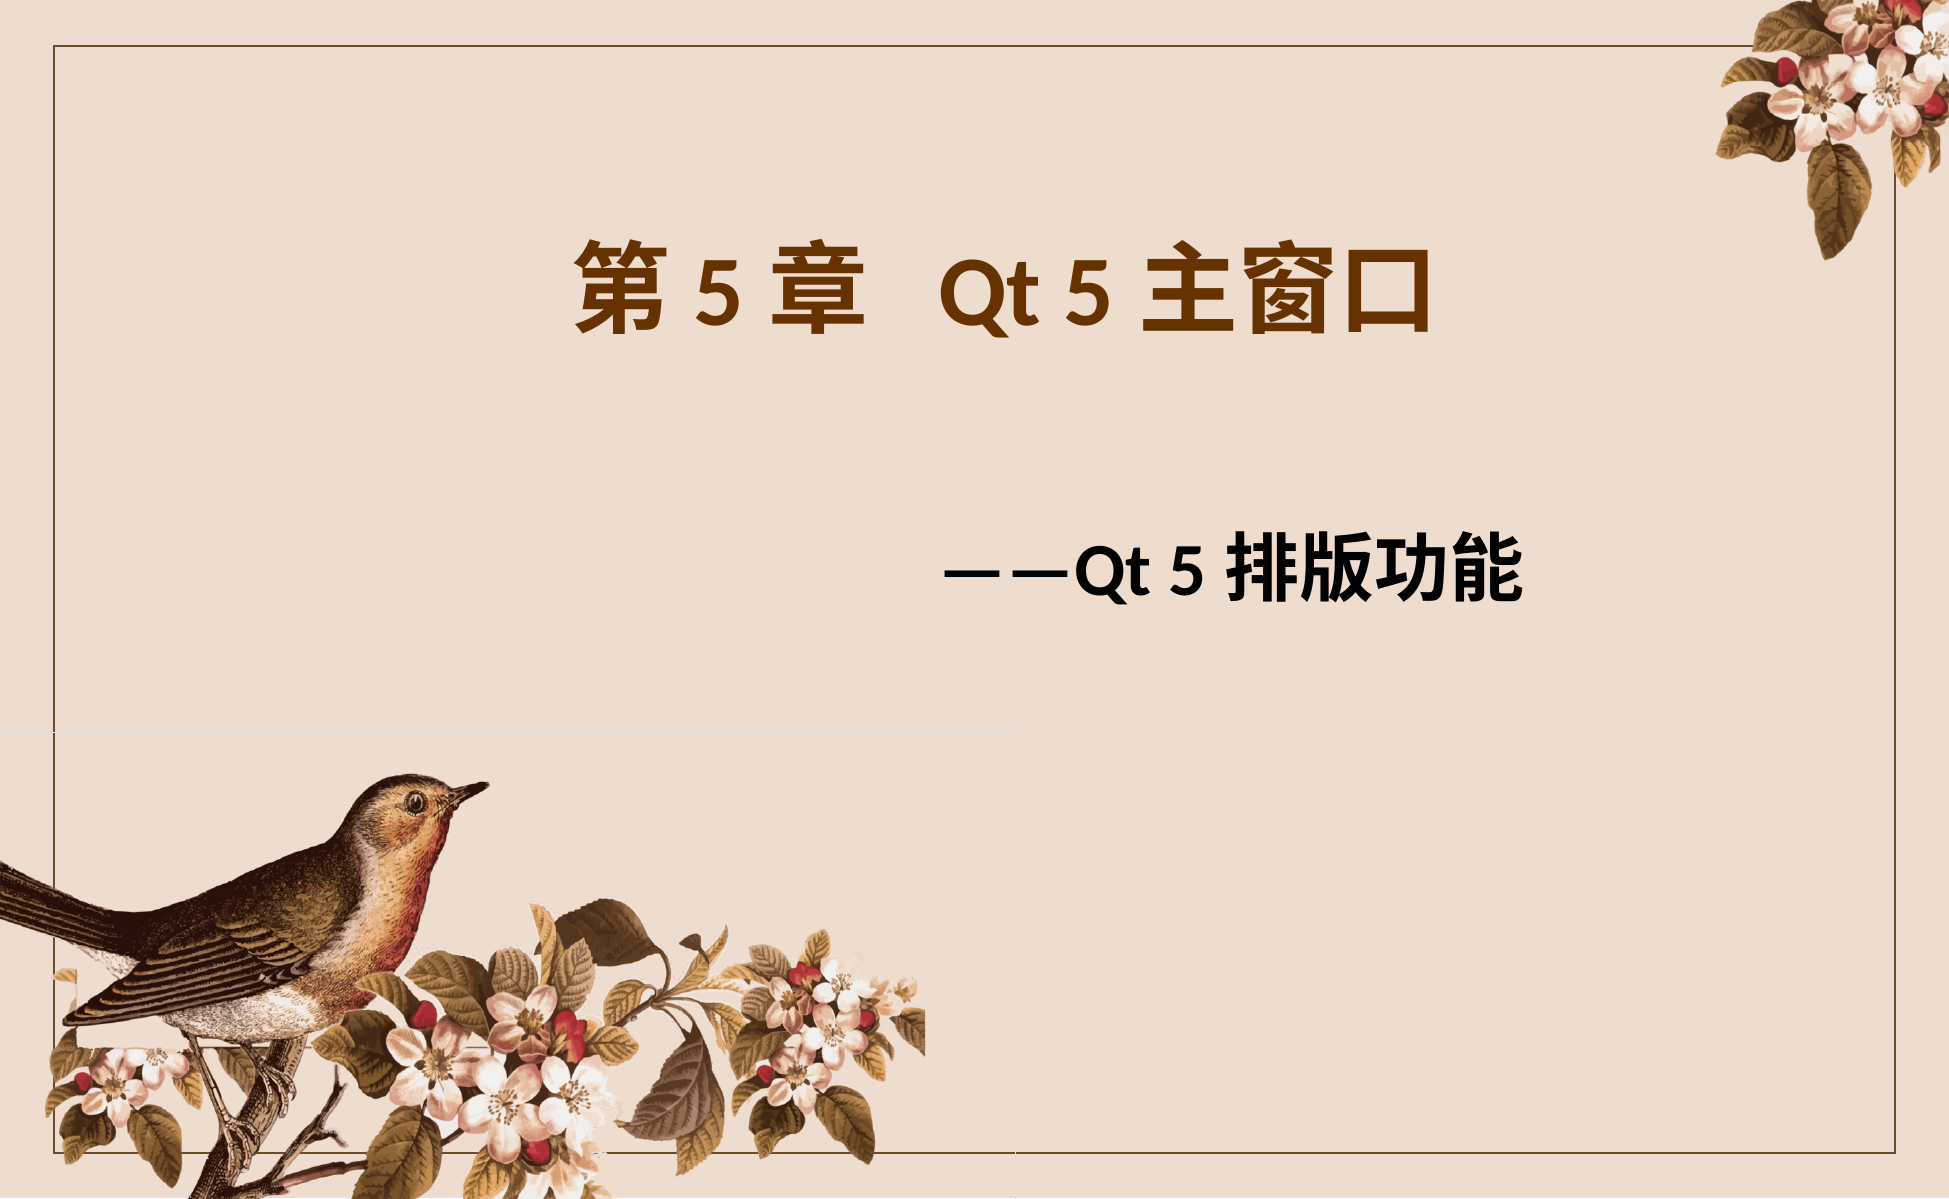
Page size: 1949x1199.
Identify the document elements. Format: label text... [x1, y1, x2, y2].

picture [0, 733, 1015, 1199]
text_box ——Qt 5排版功能 [923, 513, 1713, 618]
picture [1654, 0, 1949, 306]
text_box 第5章 Qt 5主窗口 [555, 218, 1458, 353]
